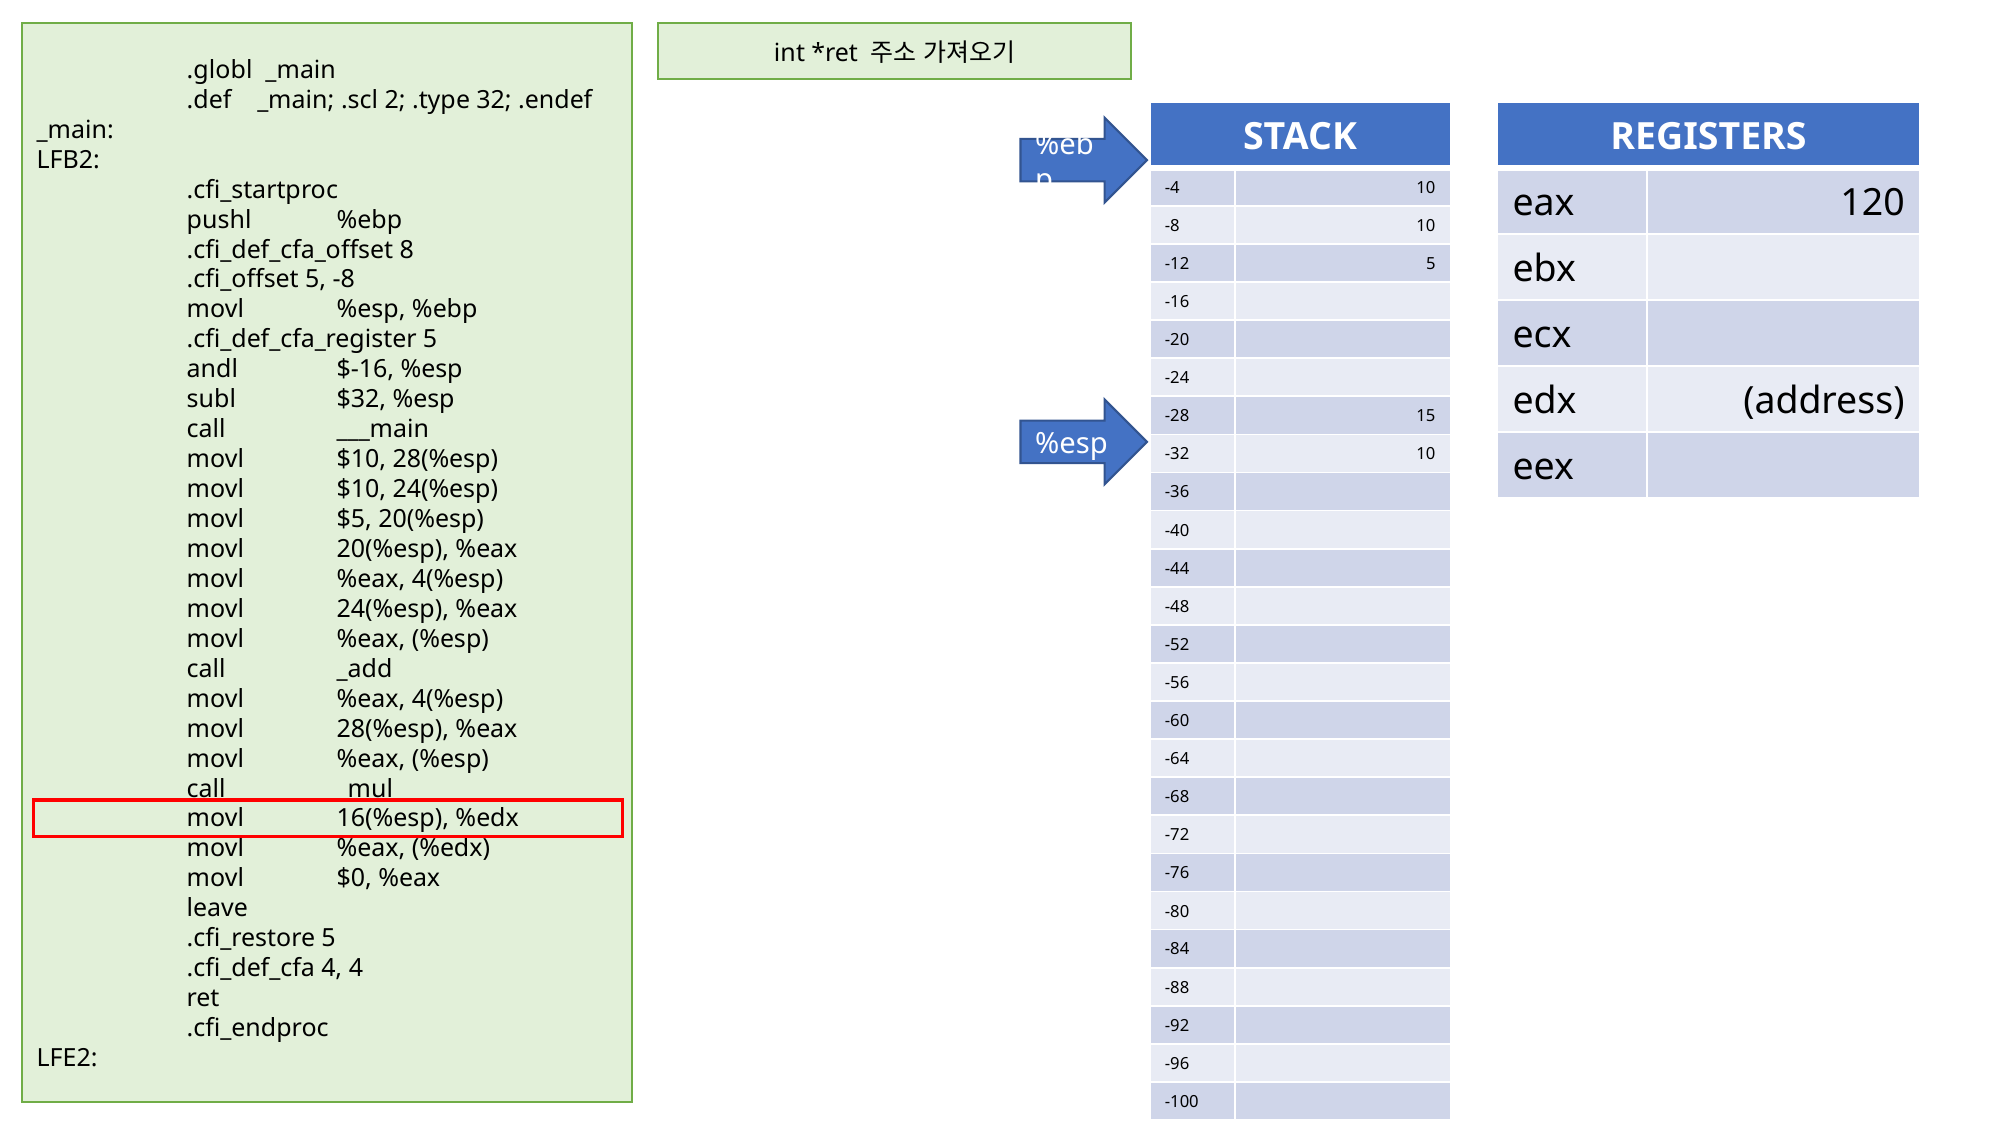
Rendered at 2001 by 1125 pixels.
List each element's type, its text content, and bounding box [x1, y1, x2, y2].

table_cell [1498, 367, 1646, 431]
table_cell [1498, 235, 1646, 299]
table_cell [1648, 433, 1919, 497]
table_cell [1151, 473, 1234, 510]
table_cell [1236, 359, 1450, 395]
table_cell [1151, 969, 1234, 1005]
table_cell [1236, 892, 1450, 929]
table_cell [1236, 1083, 1450, 1119]
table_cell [1151, 664, 1234, 700]
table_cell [1151, 1083, 1234, 1119]
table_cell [1236, 854, 1450, 891]
table_cell 10 [1236, 207, 1450, 243]
table_cell -8 [1151, 207, 1234, 243]
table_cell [1236, 1007, 1450, 1043]
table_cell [1498, 433, 1646, 497]
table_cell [1236, 397, 1450, 434]
table_cell [1236, 283, 1450, 319]
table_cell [1498, 171, 1646, 233]
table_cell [1236, 550, 1450, 586]
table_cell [1151, 816, 1234, 853]
table_cell -20 [1151, 321, 1234, 357]
table_cell [1236, 321, 1450, 357]
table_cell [1151, 854, 1234, 891]
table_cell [1151, 550, 1234, 586]
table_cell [1151, 740, 1234, 776]
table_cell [1151, 397, 1234, 434]
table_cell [1151, 359, 1234, 395]
table_cell 10 [1236, 171, 1450, 205]
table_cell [1151, 588, 1234, 624]
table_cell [1236, 930, 1450, 967]
table_cell -16 [1151, 283, 1234, 319]
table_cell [1236, 1045, 1450, 1081]
table_cell -4 [1151, 171, 1234, 205]
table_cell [1151, 778, 1234, 814]
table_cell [1236, 435, 1450, 472]
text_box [1019, 115, 1149, 206]
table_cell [1151, 626, 1234, 662]
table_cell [1236, 702, 1450, 738]
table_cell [1648, 171, 1919, 233]
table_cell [1151, 511, 1234, 548]
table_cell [1151, 702, 1234, 738]
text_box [21, 22, 633, 1103]
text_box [1019, 396, 1149, 487]
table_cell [1236, 511, 1450, 548]
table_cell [1151, 1007, 1234, 1043]
table_cell -12 [1151, 245, 1234, 281]
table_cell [1648, 367, 1919, 431]
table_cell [1648, 301, 1919, 365]
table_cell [1236, 969, 1450, 1005]
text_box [657, 22, 1132, 80]
table_cell 5 [1236, 245, 1450, 281]
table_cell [1236, 664, 1450, 700]
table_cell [1236, 778, 1450, 814]
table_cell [1151, 892, 1234, 929]
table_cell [1236, 740, 1450, 776]
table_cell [1151, 435, 1234, 472]
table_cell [1498, 301, 1646, 365]
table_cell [1236, 816, 1450, 853]
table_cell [1151, 1045, 1234, 1081]
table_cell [1648, 235, 1919, 299]
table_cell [1151, 930, 1234, 967]
table_header STACK [1151, 103, 1450, 165]
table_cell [1236, 626, 1450, 662]
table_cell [1236, 473, 1450, 510]
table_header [1498, 103, 1919, 165]
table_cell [1236, 588, 1450, 624]
